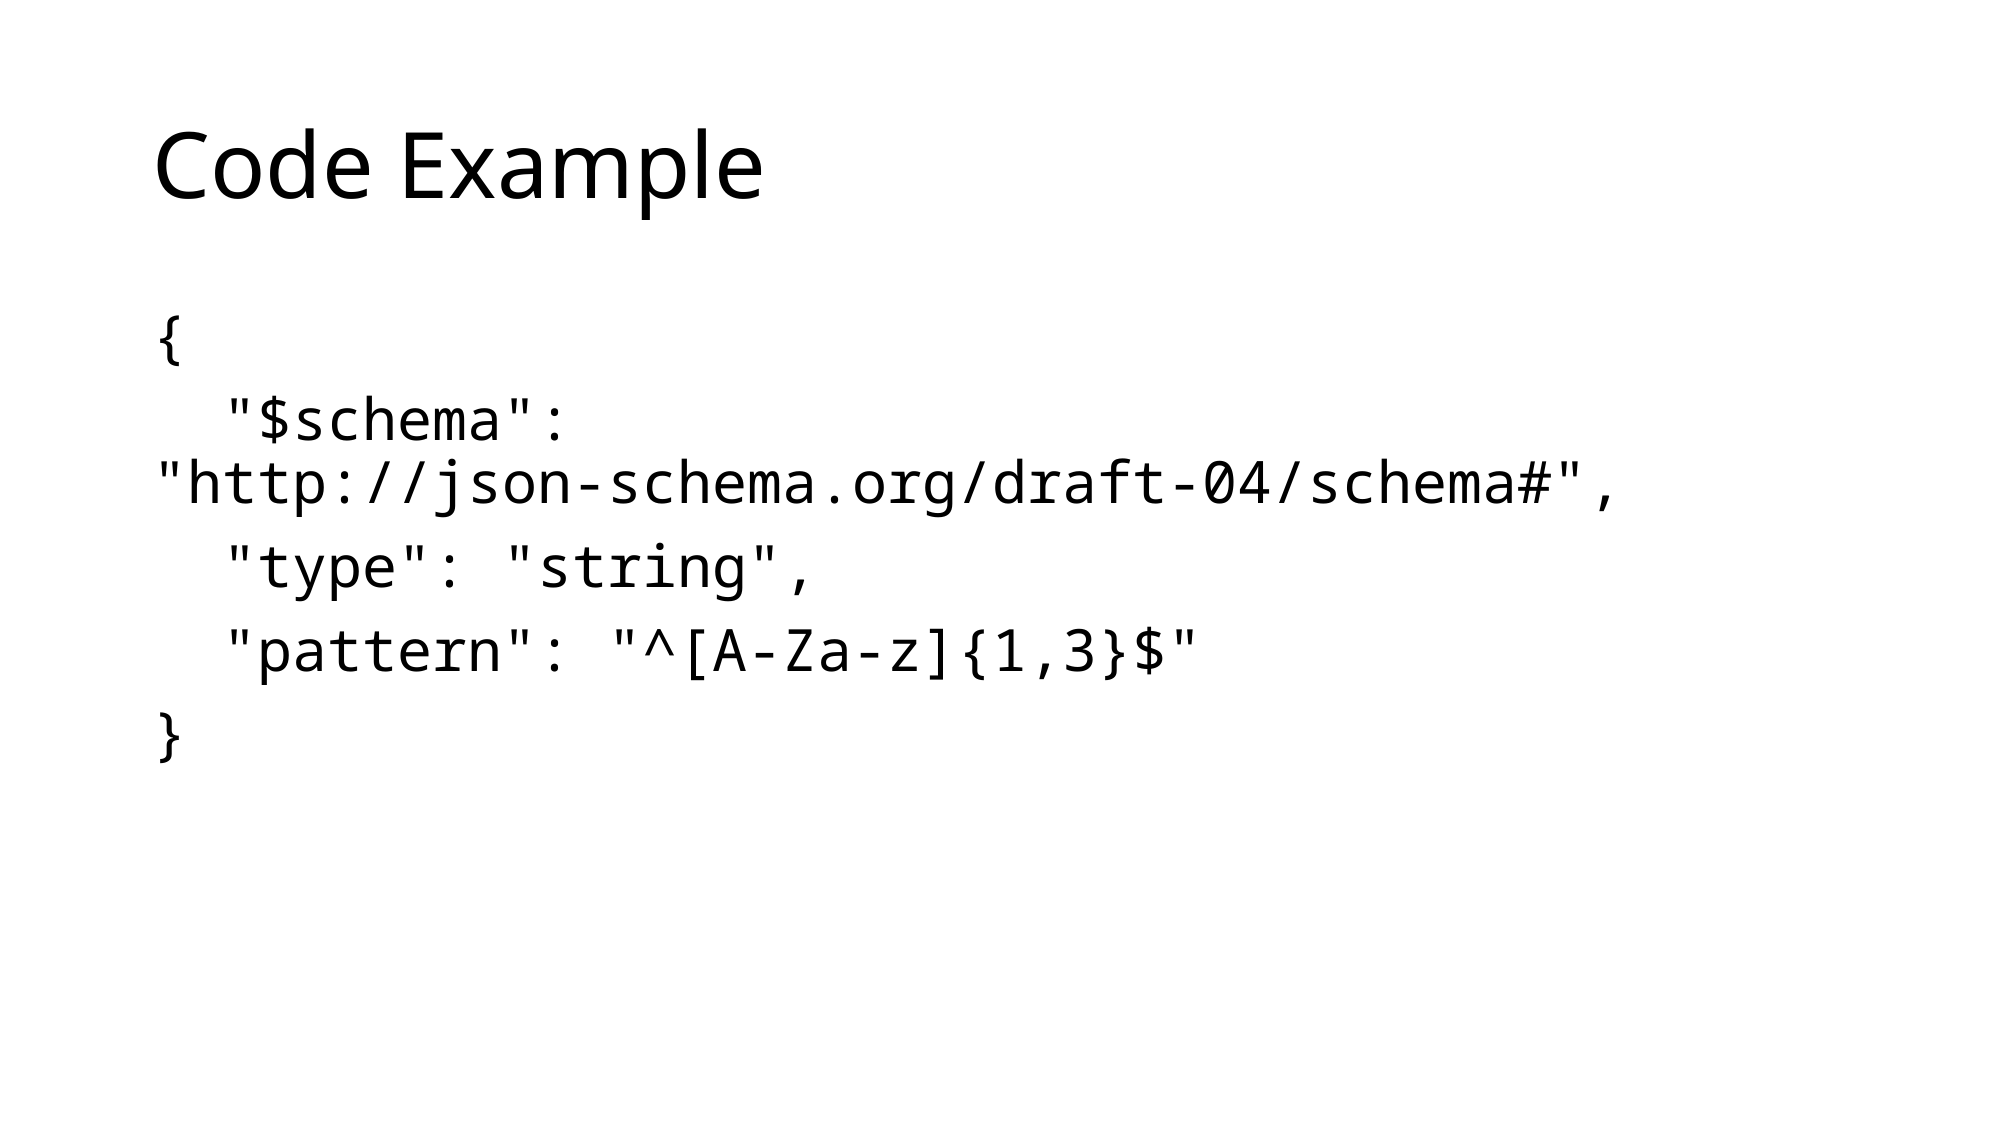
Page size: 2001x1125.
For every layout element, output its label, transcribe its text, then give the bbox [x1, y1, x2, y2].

title Code Example [137, 59, 1863, 278]
list { "$schema": "http://json-schema.org/draft-04/schema#", "type": "string", "pattern": "^[A-Za-z]{1,3}$" } [137, 299, 1968, 1014]
